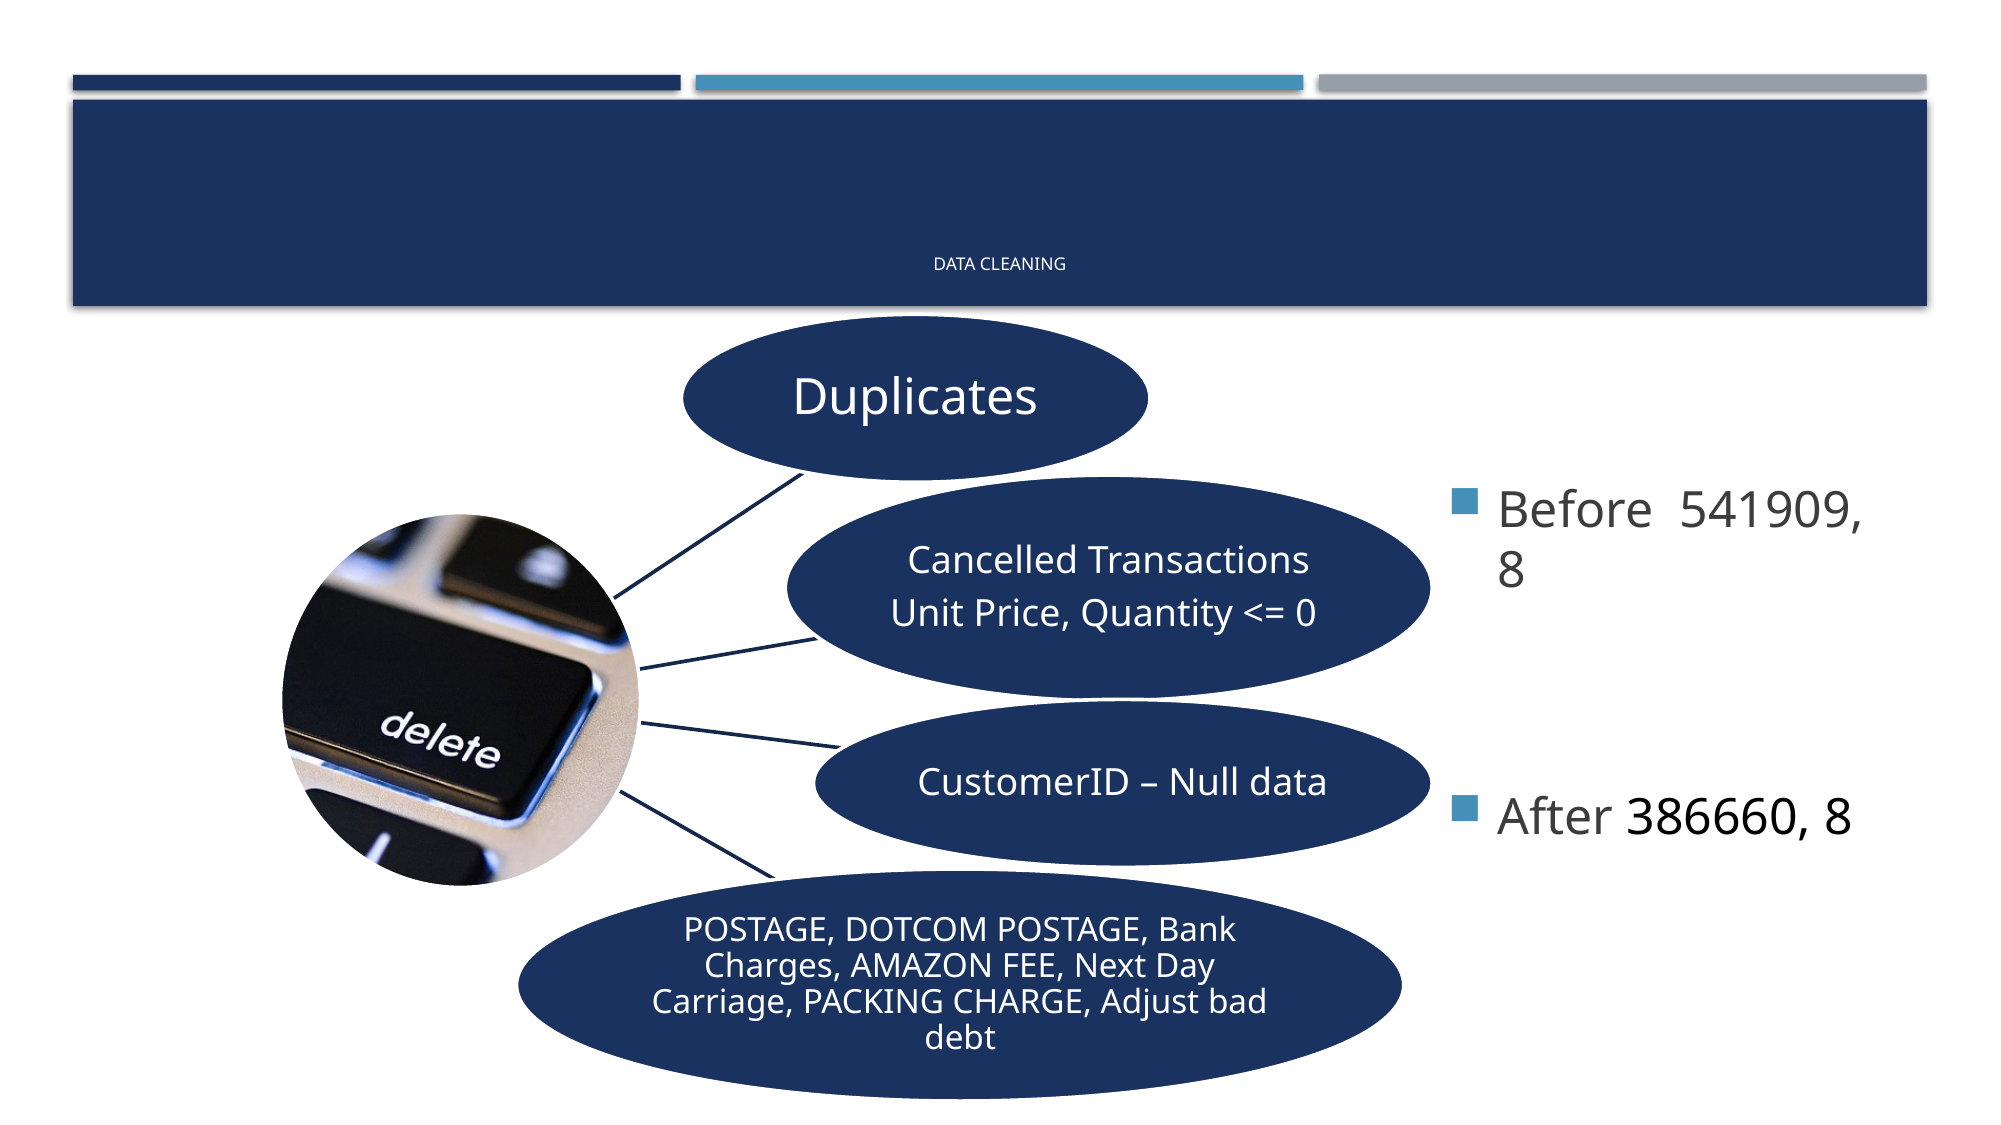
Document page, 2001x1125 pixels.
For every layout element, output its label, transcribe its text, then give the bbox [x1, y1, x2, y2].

list Before 541909, 8 After 386660, 8 [1438, 360, 1905, 962]
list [94, 328, 1433, 1104]
title Data cleaning [95, 119, 1905, 282]
